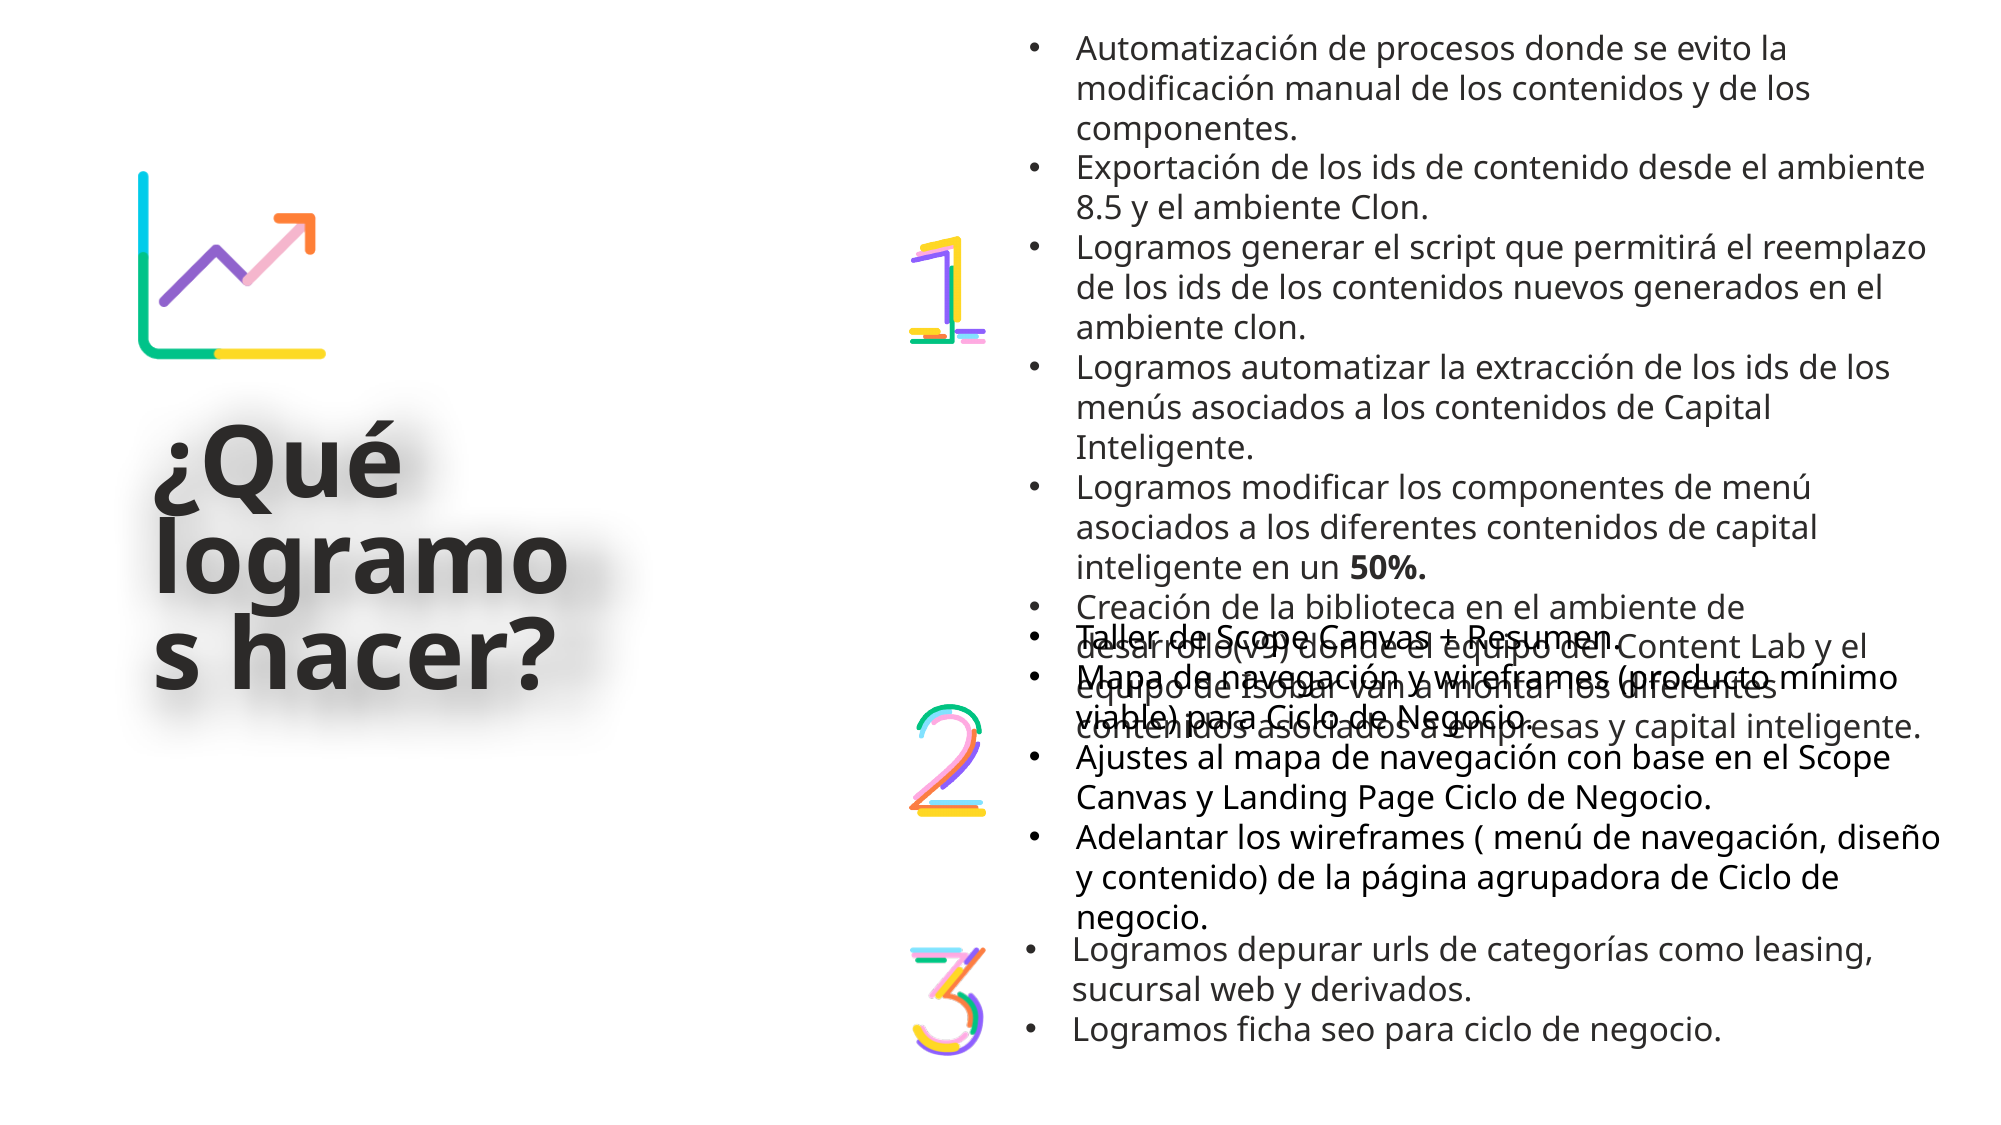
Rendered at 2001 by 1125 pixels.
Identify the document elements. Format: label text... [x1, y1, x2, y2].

picture [909, 236, 986, 344]
text_box Logramos depurar urls de categorías como leasing, sucursal web y derivados. Logramos ficha seo para ciclo de negocio. [1010, 921, 1949, 1056]
picture [909, 704, 987, 818]
picture [137, 171, 327, 361]
picture [910, 947, 986, 1056]
text_box Taller de Scope Canvas + Resumen. Mapa de navegación y wireframes (producto mínimo viable) para Ciclo de Negocio. Ajustes al mapa de navegación con base en el Scope Canvas y Landing Page Ciclo de Negocio. Adelantar los wireframes ( menú de navegación, diseño y contenido) de la página agrupadora de Ciclo de negocio. [1014, 609, 1974, 989]
text_box Automatización de procesos donde se evito la modificación manual de los contenidos y de los componentes. Exportación de los ids de contenido desde el ambiente 8.5 y el ambiente Clon. Logramos generar el script que permitirá el reemplazo de los ids de los contenidos nuevos generados en el ambiente clon. Logramos automatizar la extracción de los ids de los menús asociados a los contenidos de Capital Inteligente. Logramos modificar los componentes de menú asociados a los diferentes contenidos de capital inteligente en un 50%. Creación de la biblioteca en el ambiente de desarrollo(v9) donde el equipo del Content Lab y el equipo de Isobar van a montar los diferentes contenidos asociados a empresas y capital inteligente. [1014, 19, 1949, 605]
text_box ¿Qué logramos hacer? [137, 413, 635, 740]
